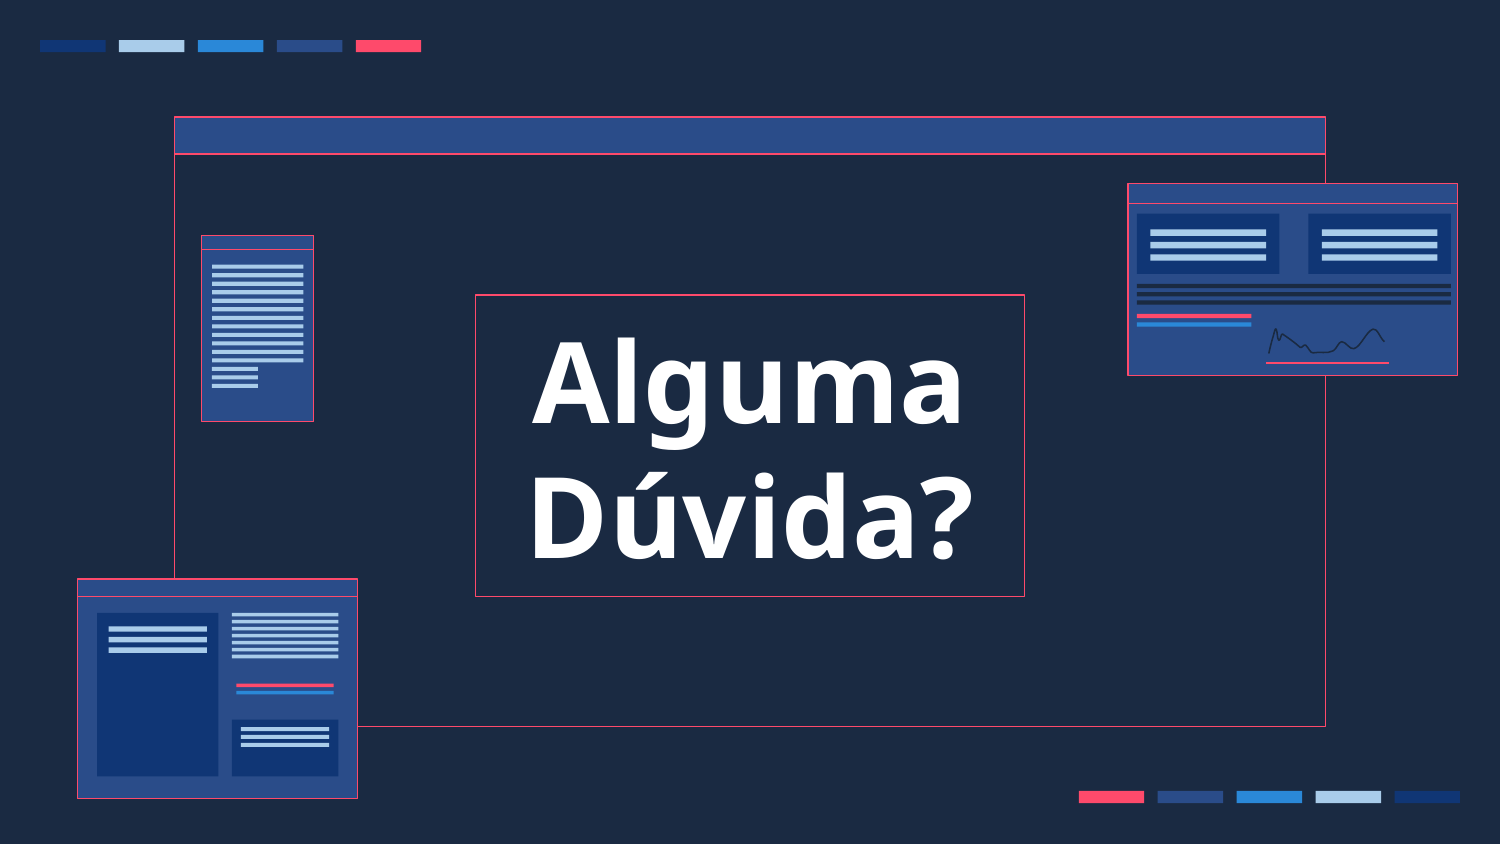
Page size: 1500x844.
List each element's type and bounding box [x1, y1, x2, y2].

text_box [174, 116, 1326, 727]
text_box [201, 235, 314, 422]
text_box [1127, 183, 1459, 376]
text_box [77, 578, 359, 799]
